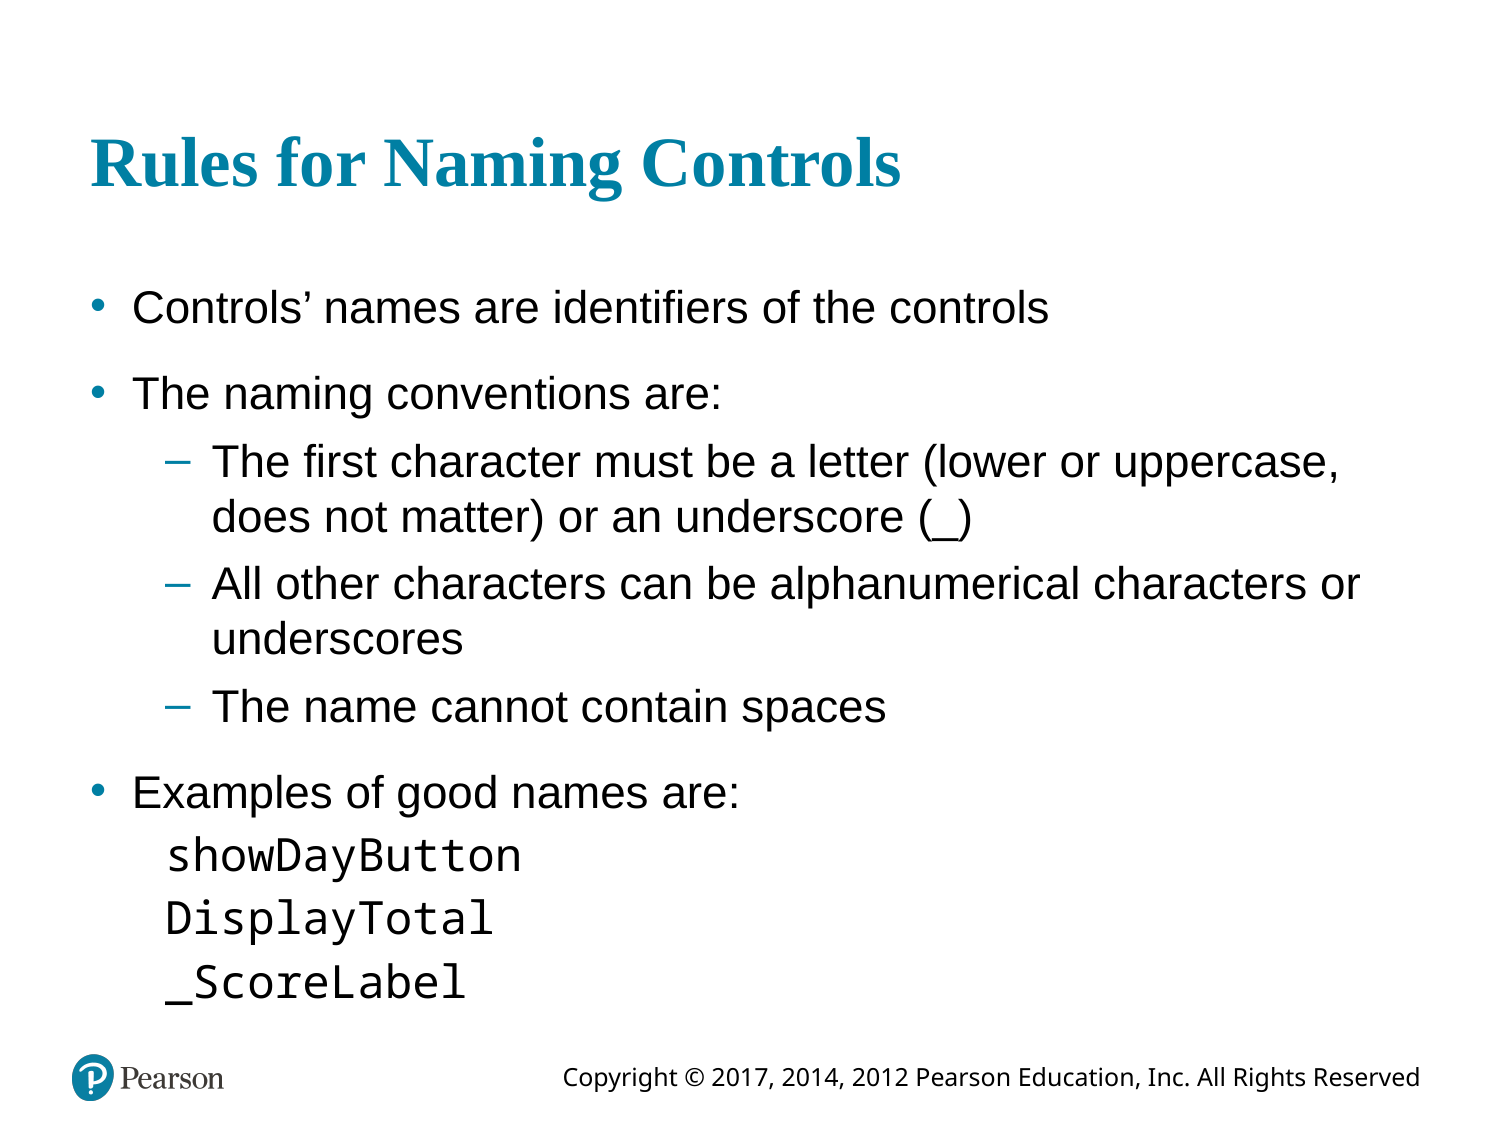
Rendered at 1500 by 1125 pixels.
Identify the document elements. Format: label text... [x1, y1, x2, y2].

picture [72, 1087, 83, 1101]
picture [72, 1054, 88, 1070]
title Rules for Naming Controls [75, 0, 1425, 216]
picture [80, 1063, 106, 1088]
picture [98, 1054, 224, 1101]
list Controls’ names are identifiers of the controls The naming conventions are: The first character must be a letter (lower or uppercase, does not matter) or an underscore (_) All other characters can be alphanumerical characters or underscores The name cannot contain spaces Examples of good names are: showDayButton DisplayTotal _ScoreLabel [75, 262, 1425, 1023]
